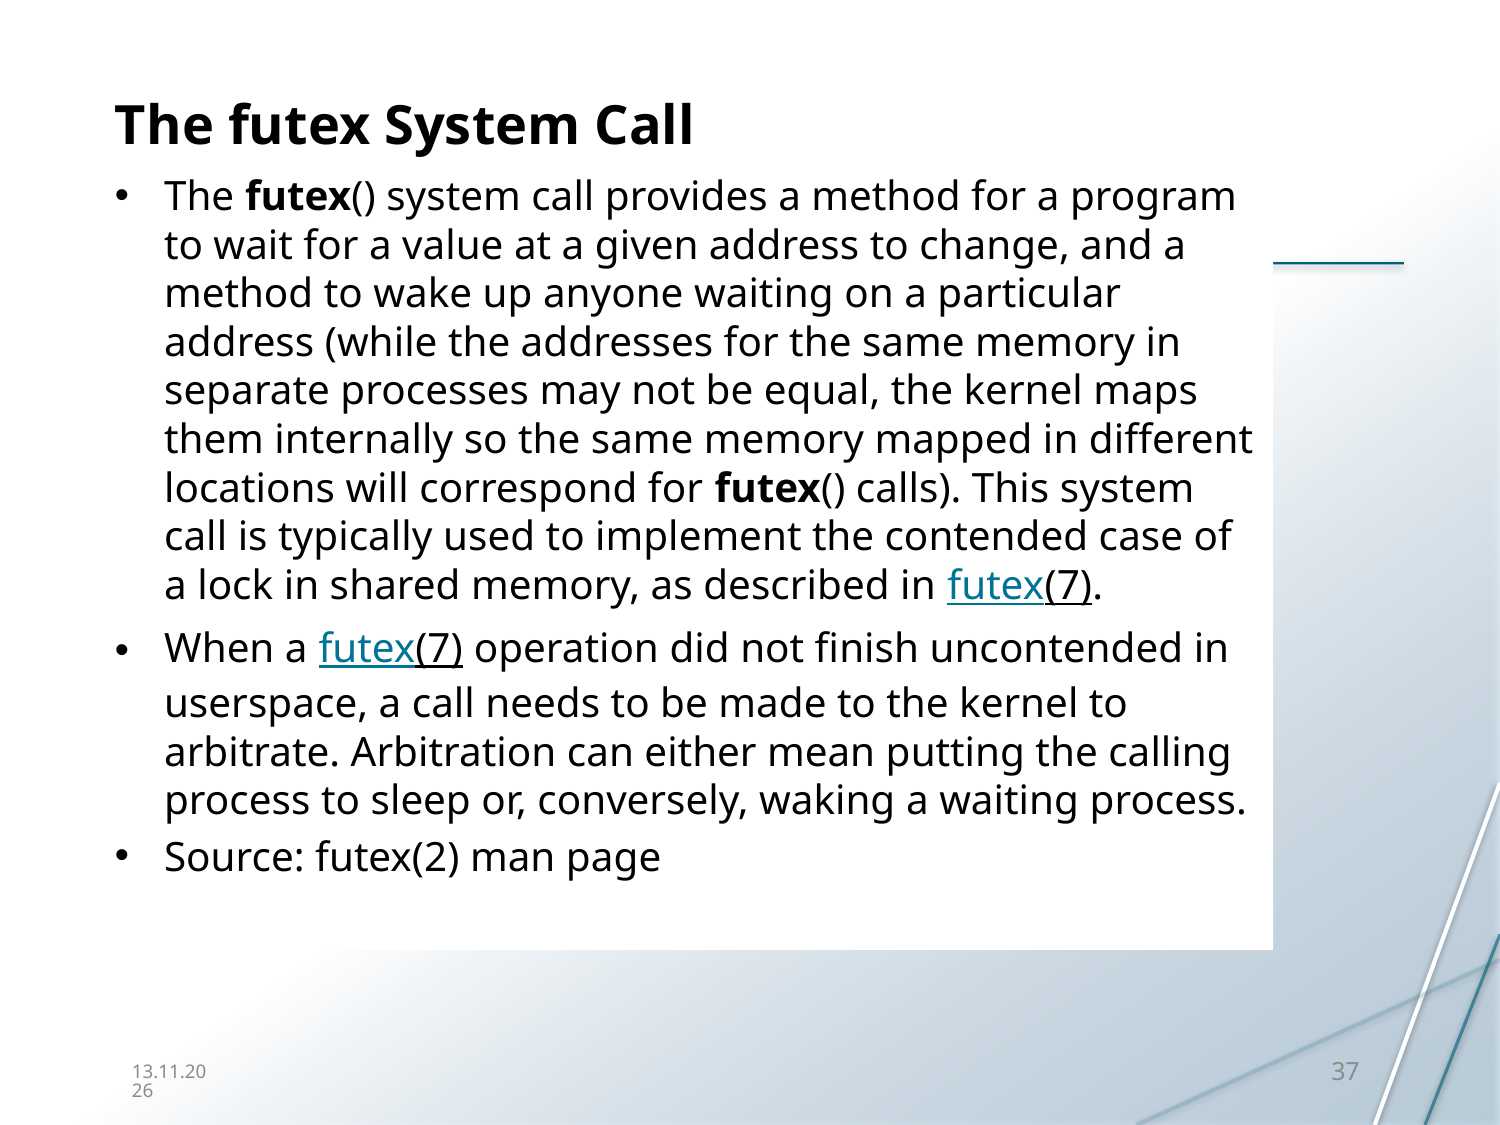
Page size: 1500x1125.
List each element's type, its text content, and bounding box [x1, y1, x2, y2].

list The futex() system call provides a method for a program to wait for a value at a given address to change, and a method to wake up anyone waiting on a particular address (while the addresses for the same memory in separate processes may not be equal, the kernel maps them internally so the same memory mapped in different locations will correspond for futex() calls). This system call is typically used to implement the contended case of a lock in shared memory, as described in futex(7). When a futex(7) operation did not finish uncontended in userspace, a call needs to be made to the kernel to arbitrate. Arbitration can either mean putting the calling process to sleep or, conversely, waking a waiting process. Source: futex(2) man page [99, 162, 1274, 950]
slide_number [116, 1042, 224, 1103]
title The futex System Call [99, 50, 1273, 162]
slide_number 37 [1074, 1042, 1375, 1103]
